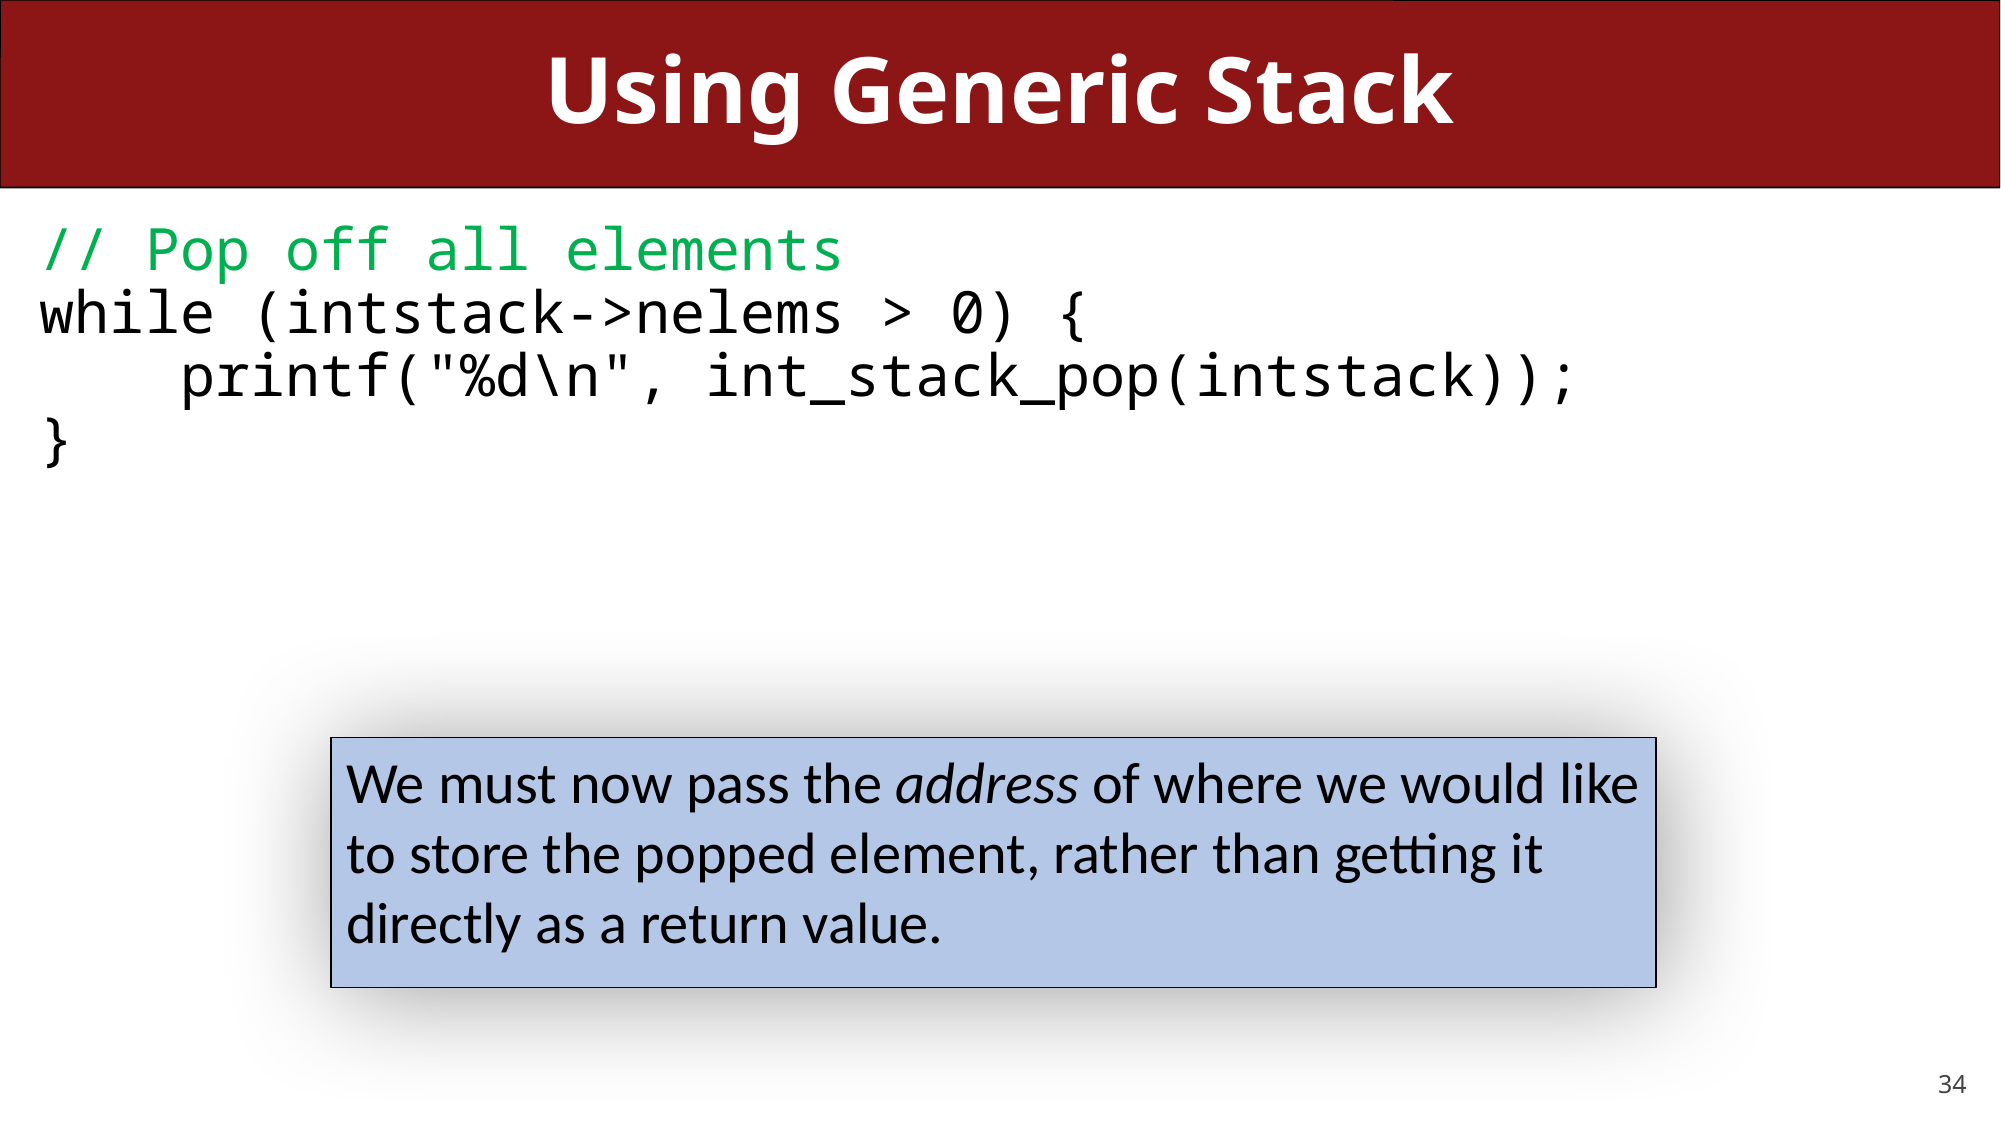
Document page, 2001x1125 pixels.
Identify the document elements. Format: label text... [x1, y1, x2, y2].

text_box We must now pass the address of where we would like to store the popped element, rather than getting it directly as a return value. [331, 737, 1657, 988]
list // Pop off all elements while (intstack->nelems > 0) { printf("%d\n", int_stack_pop(intstack)); } [24, 212, 1963, 1063]
title Using Generic Stack [75, 0, 1925, 188]
